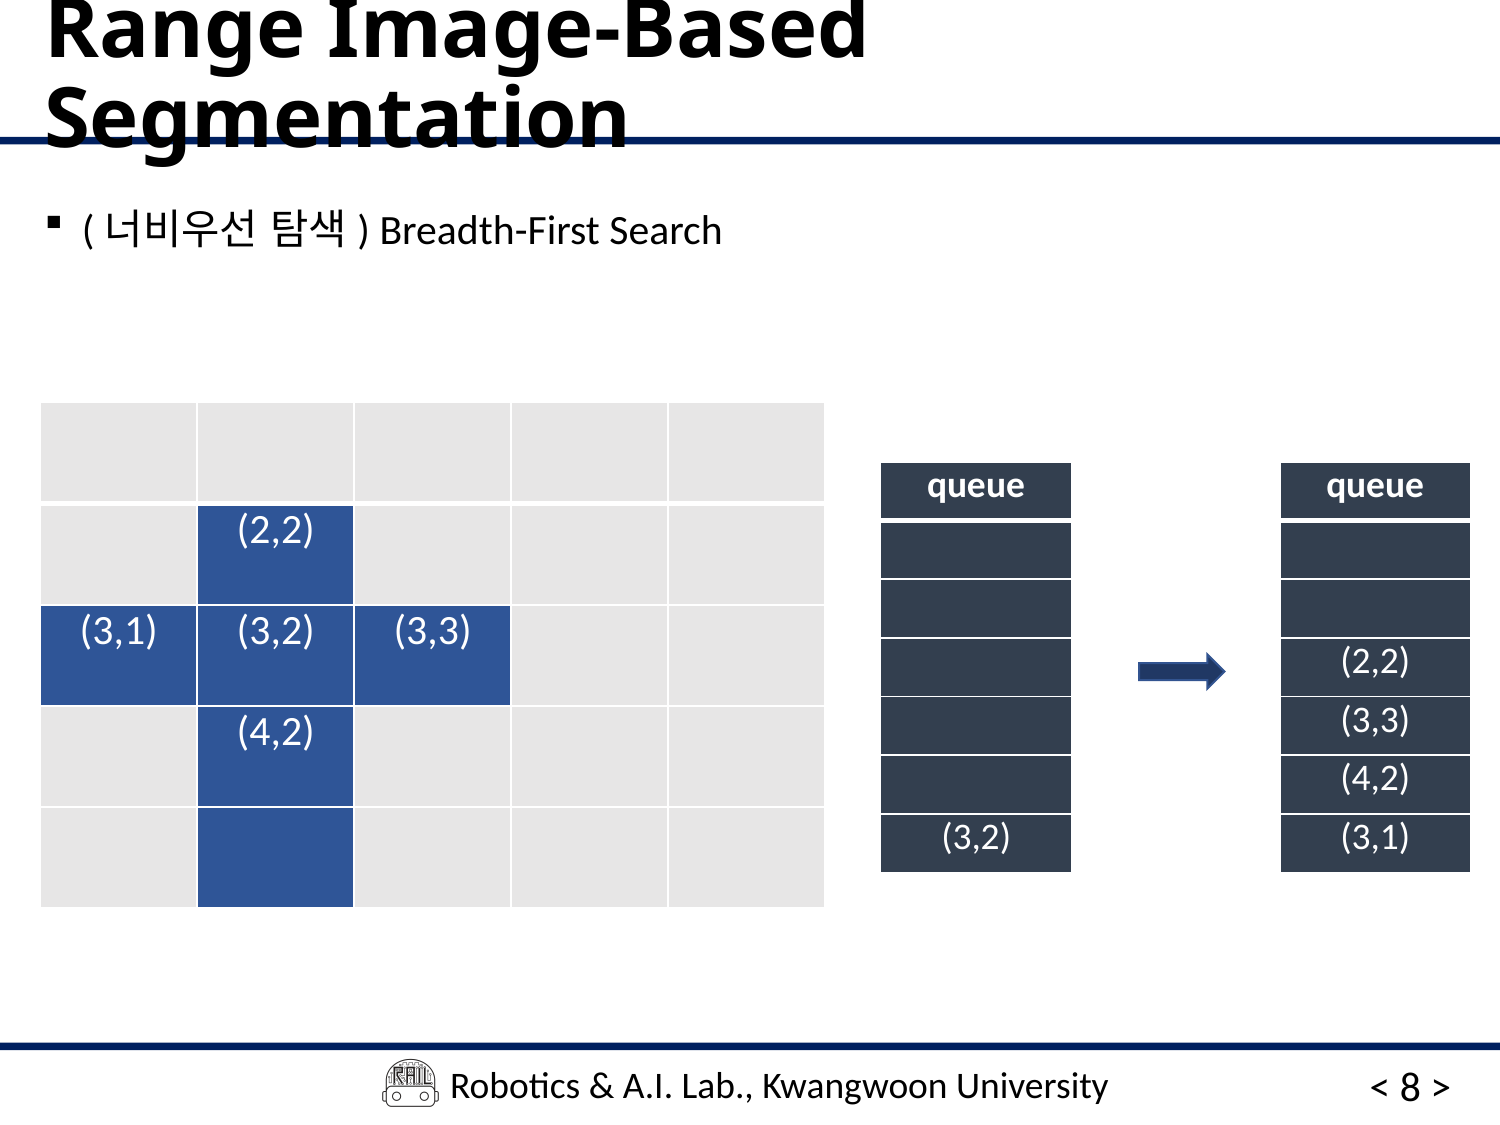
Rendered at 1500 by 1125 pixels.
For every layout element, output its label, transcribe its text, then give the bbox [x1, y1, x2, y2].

picture [373, 1047, 448, 1123]
slide_number < 8 > [1354, 1052, 1500, 1125]
title Range Image-Based Segmentation [29, 19, 1471, 132]
list (너비우선 탐색) Breadth-First Search [29, 145, 1471, 1026]
footer Robotics & A.I. Lab., Kwangwoon University [435, 1053, 1140, 1123]
